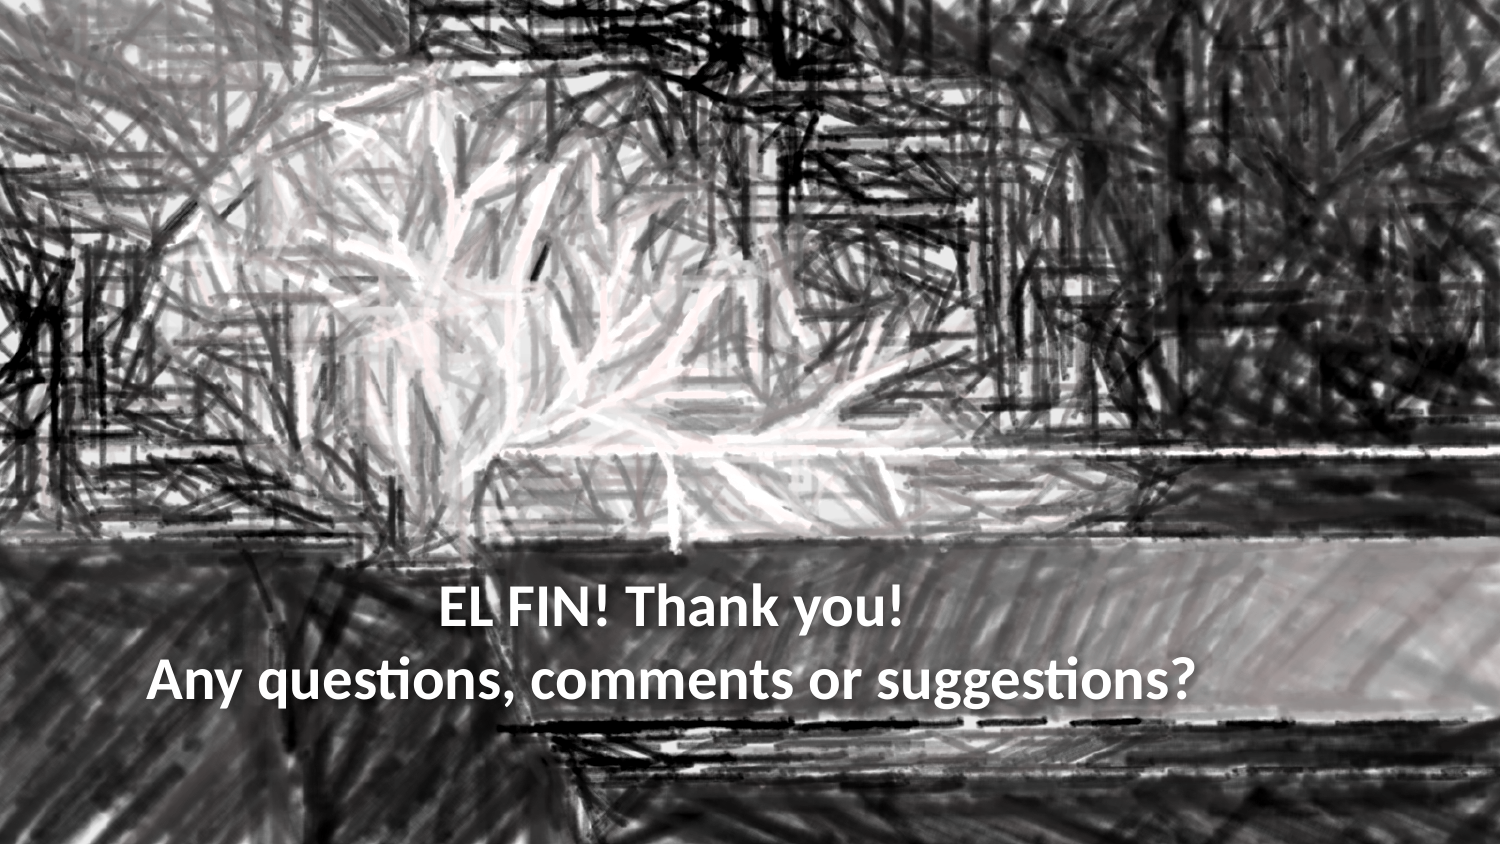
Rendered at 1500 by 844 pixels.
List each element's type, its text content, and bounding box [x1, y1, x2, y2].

title EL FIN! Thank you! Any questions, comments or suggestions? [0, 556, 1346, 721]
picture [0, 0, 1500, 844]
